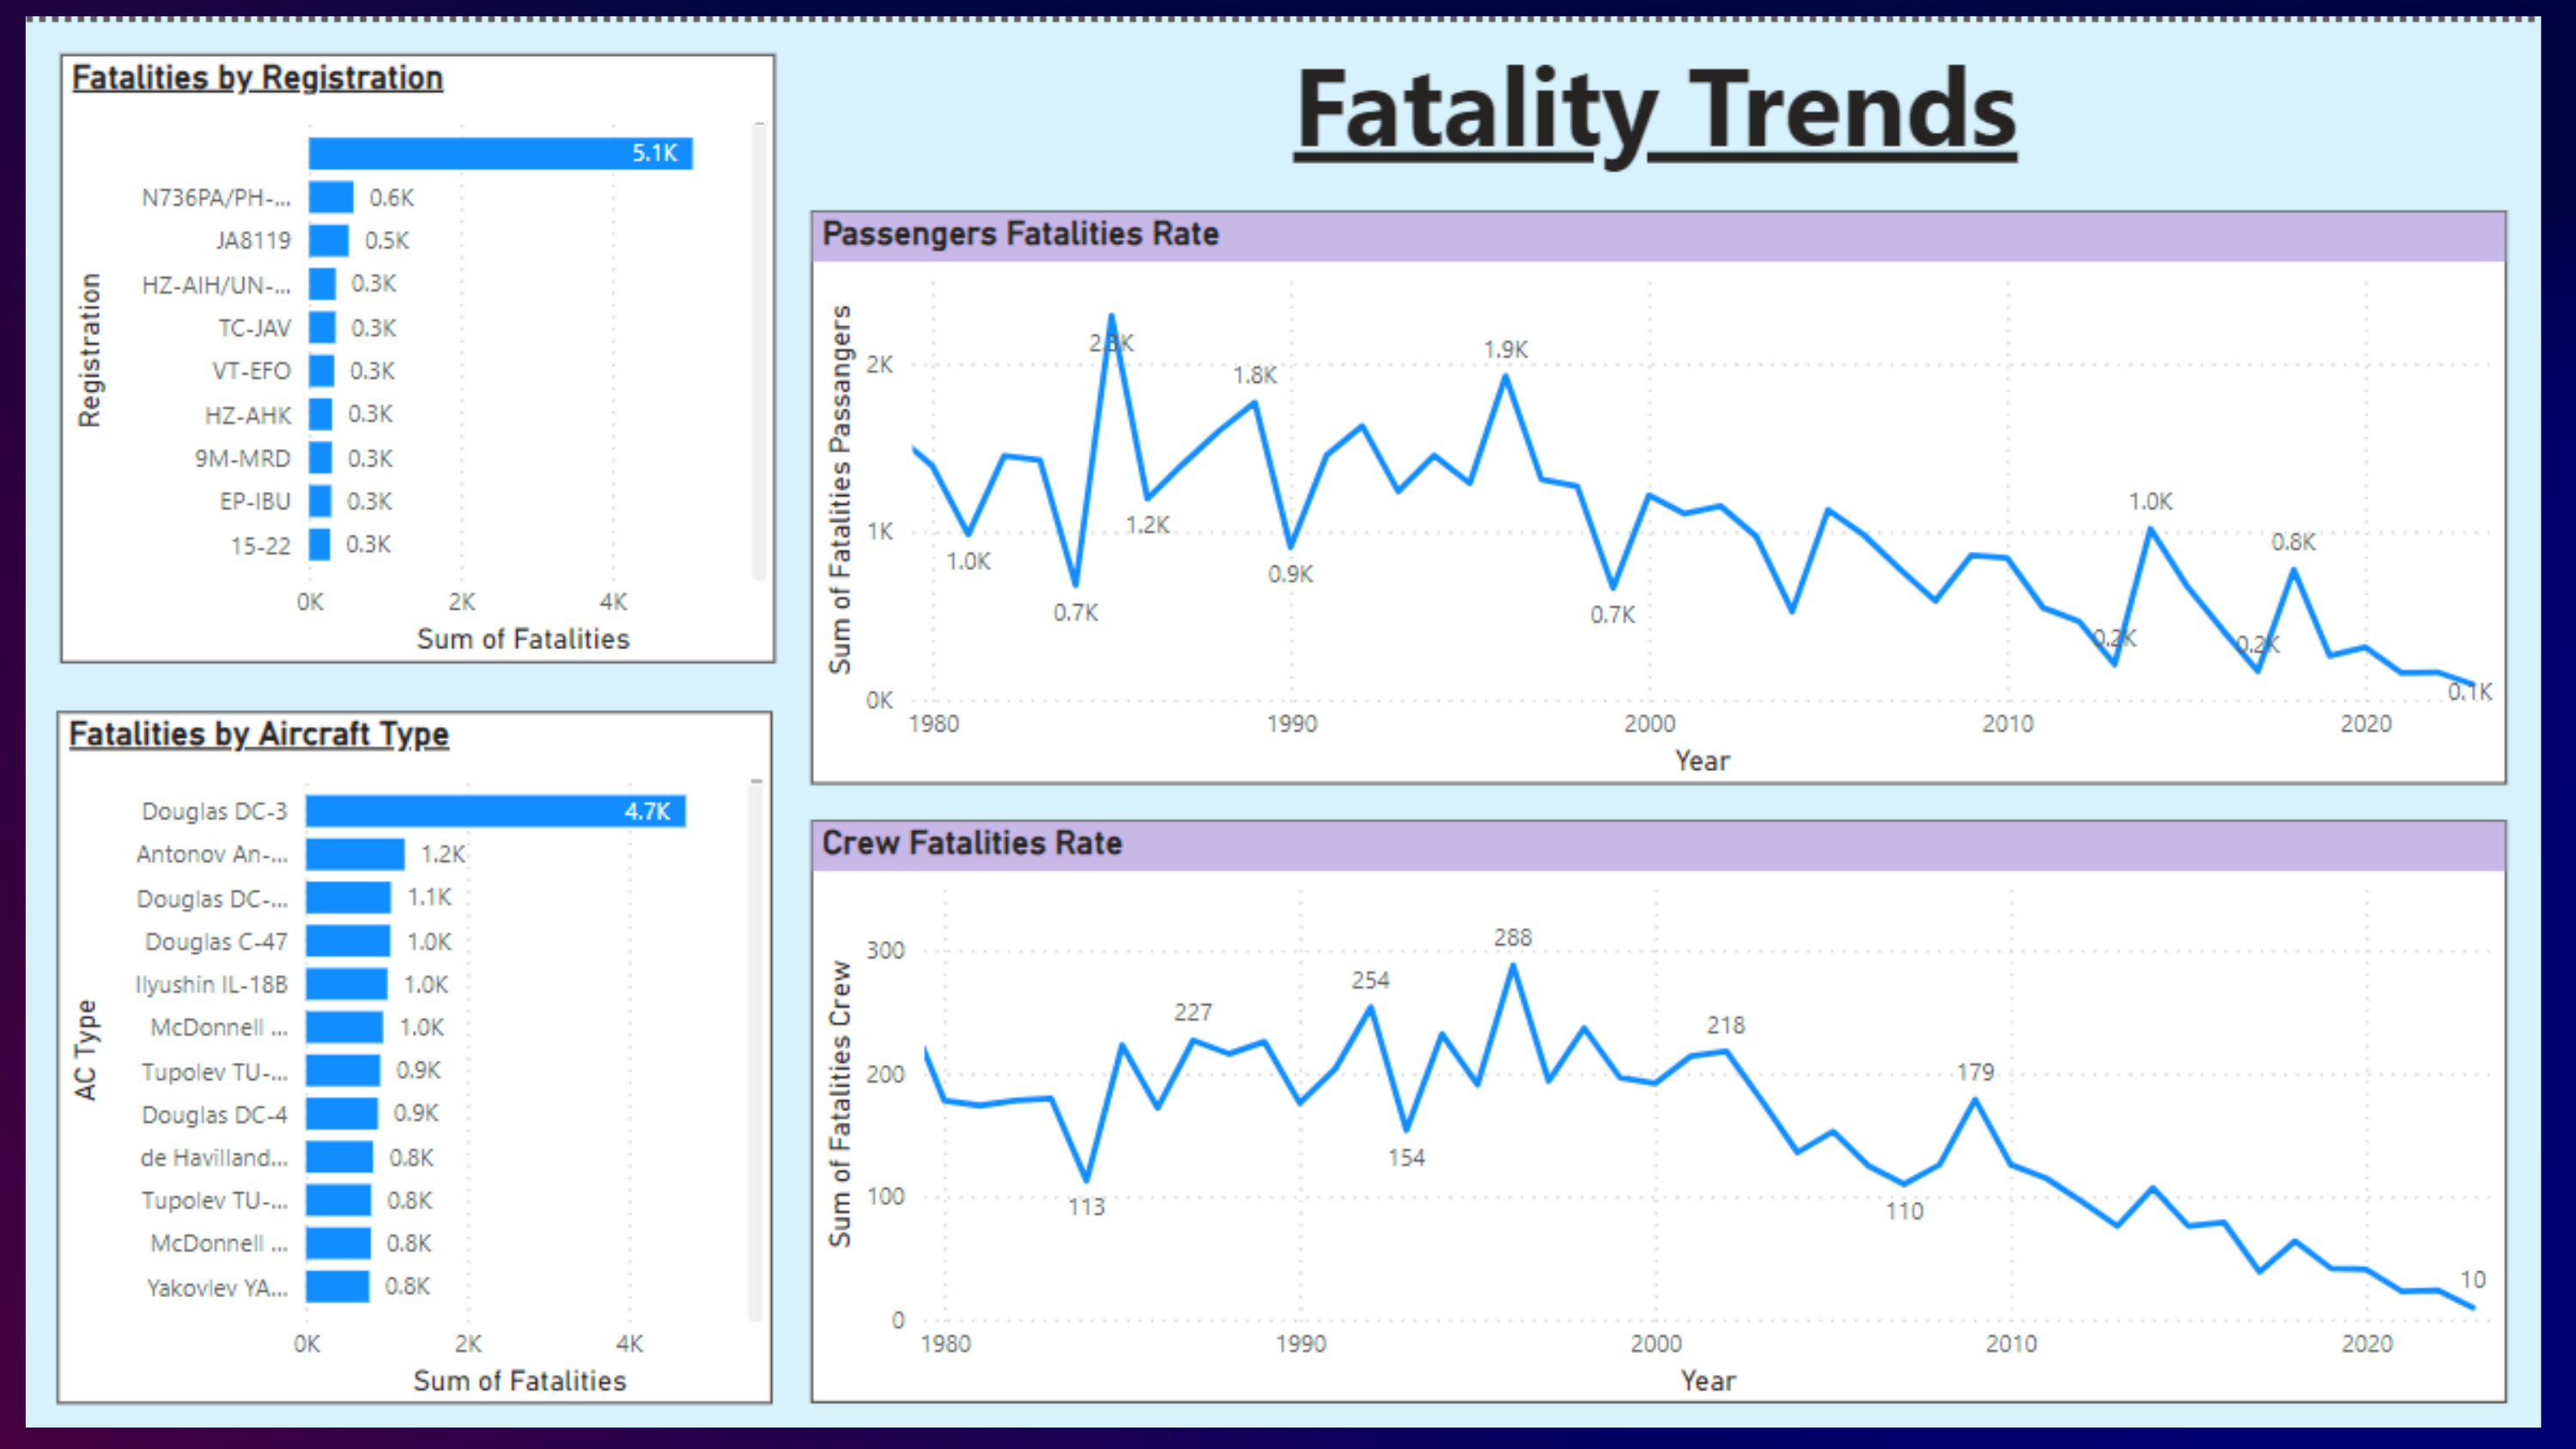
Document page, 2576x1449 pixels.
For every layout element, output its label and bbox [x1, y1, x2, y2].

text_box [25, 16, 2542, 1428]
text_box [0, 0, 2576, 1449]
